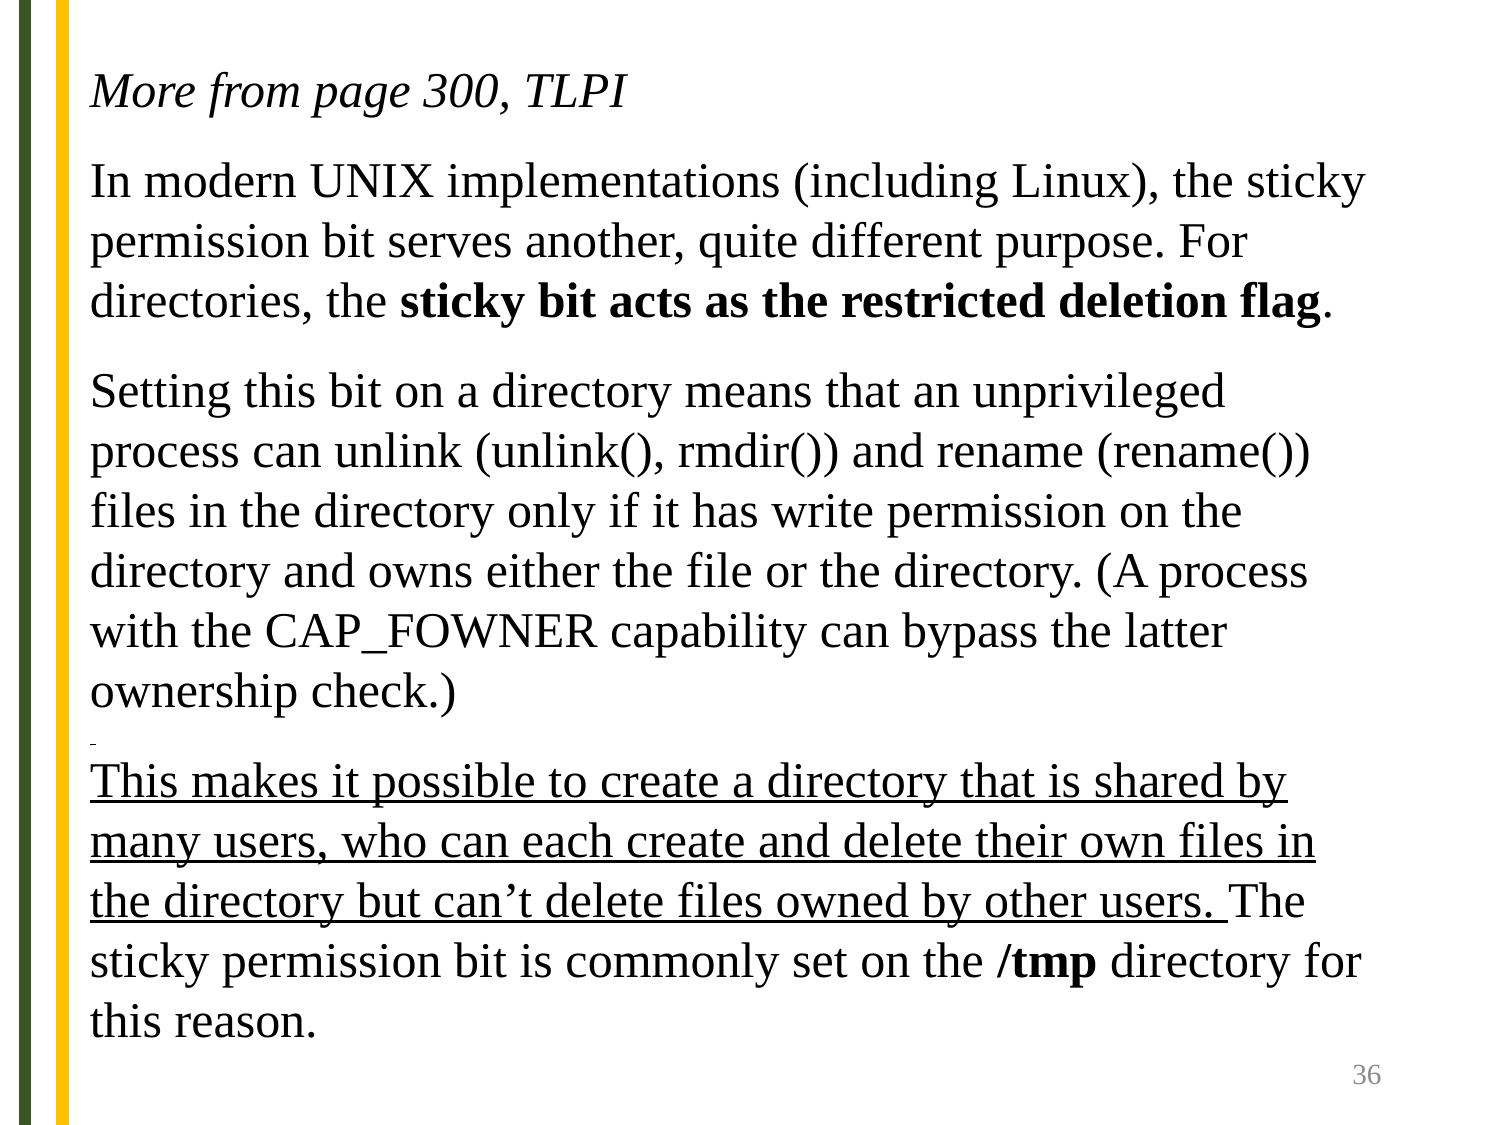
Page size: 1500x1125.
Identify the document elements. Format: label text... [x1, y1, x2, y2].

text_box More from page 300, TLPI In modern UNIX implementations (including Linux), the sticky permission bit serves another, quite different purpose. For directories, the sticky bit acts as the restricted deletion flag. Setting this bit on a directory means that an unprivileged process can unlink (unlink(), rmdir()) and rename (rename()) files in the directory only if it has write permission on the directory and owns either the file or the directory. (A process with the CAP_FOWNER capability can bypass the latter ownership check.) This makes it possible to create a directory that is shared by many users, who can each create and delete their own files in the directory but can’t delete files owned by other users. The sticky permission bit is commonly set on the /tmp directory for this reason. [74, 50, 1397, 1055]
slide_number 36 [1059, 1055, 1397, 1103]
